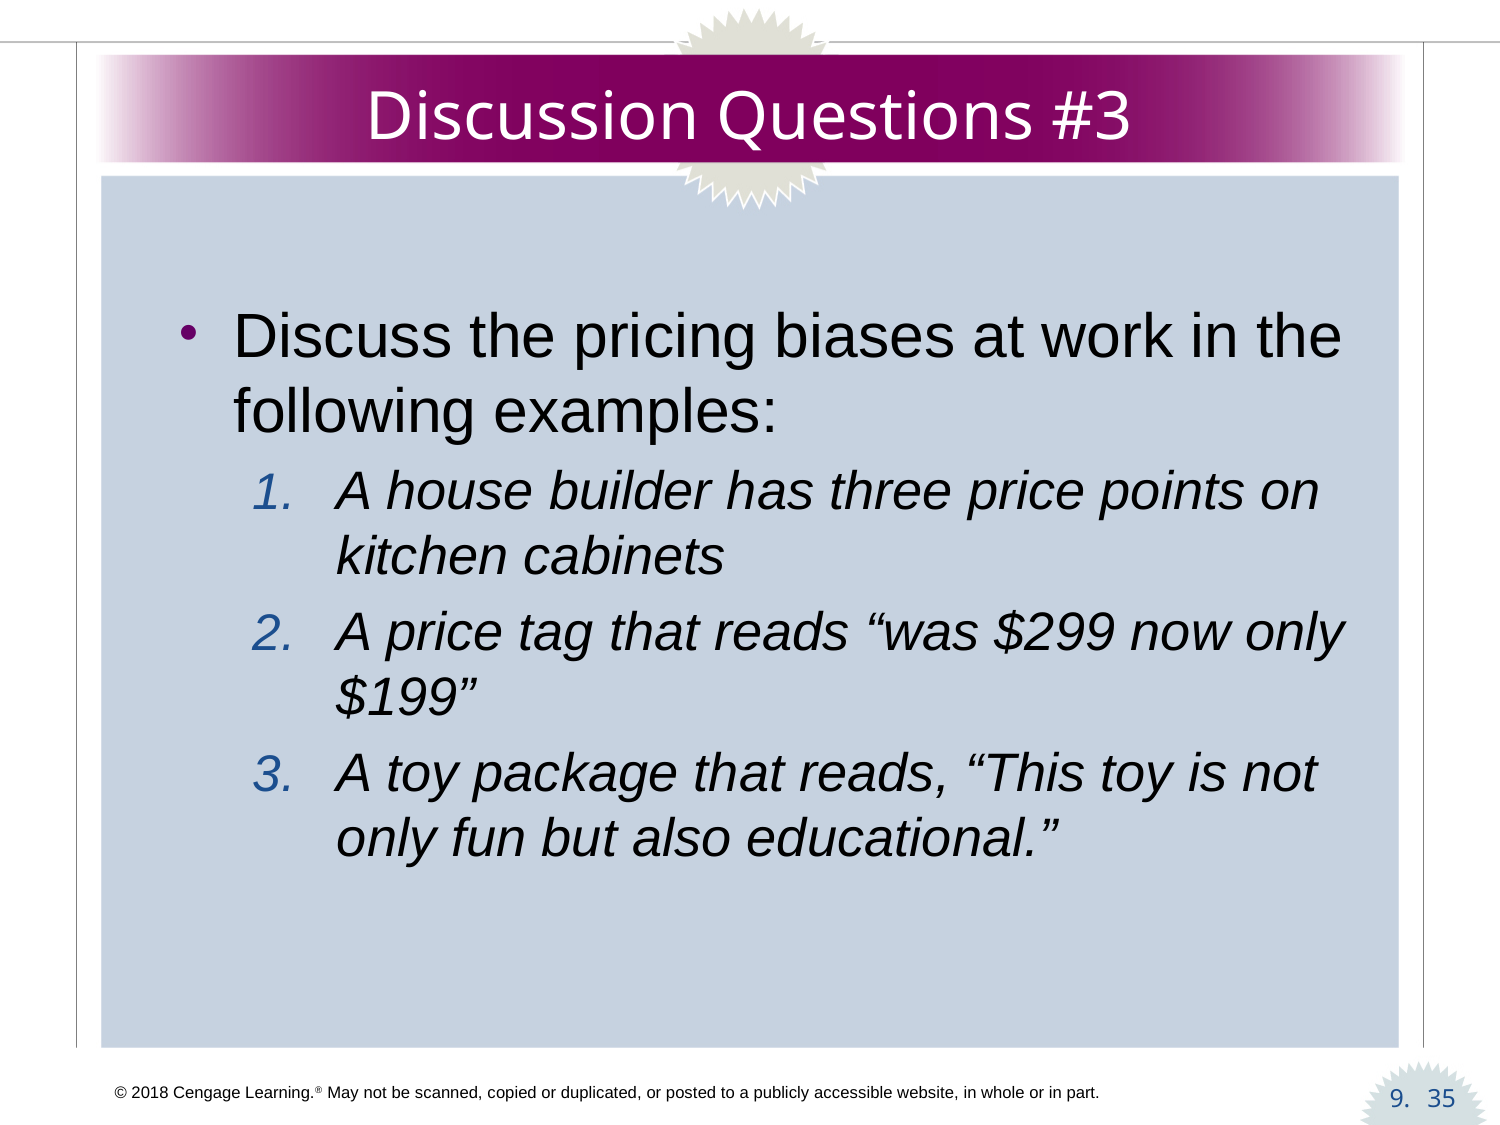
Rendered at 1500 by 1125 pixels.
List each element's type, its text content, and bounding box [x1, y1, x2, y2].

title Discussion Questions #3 [99, 62, 1401, 163]
list Discuss the pricing biases at work in the following examples: A house builder has three price points on kitchen cabinets A price tag that reads “was $299 now only $199” A toy package that reads, “This toy is not only fun but also educational.” [162, 287, 1388, 1001]
picture [0, 0, 1500, 1125]
slide_number 35 [1412, 1074, 1476, 1125]
